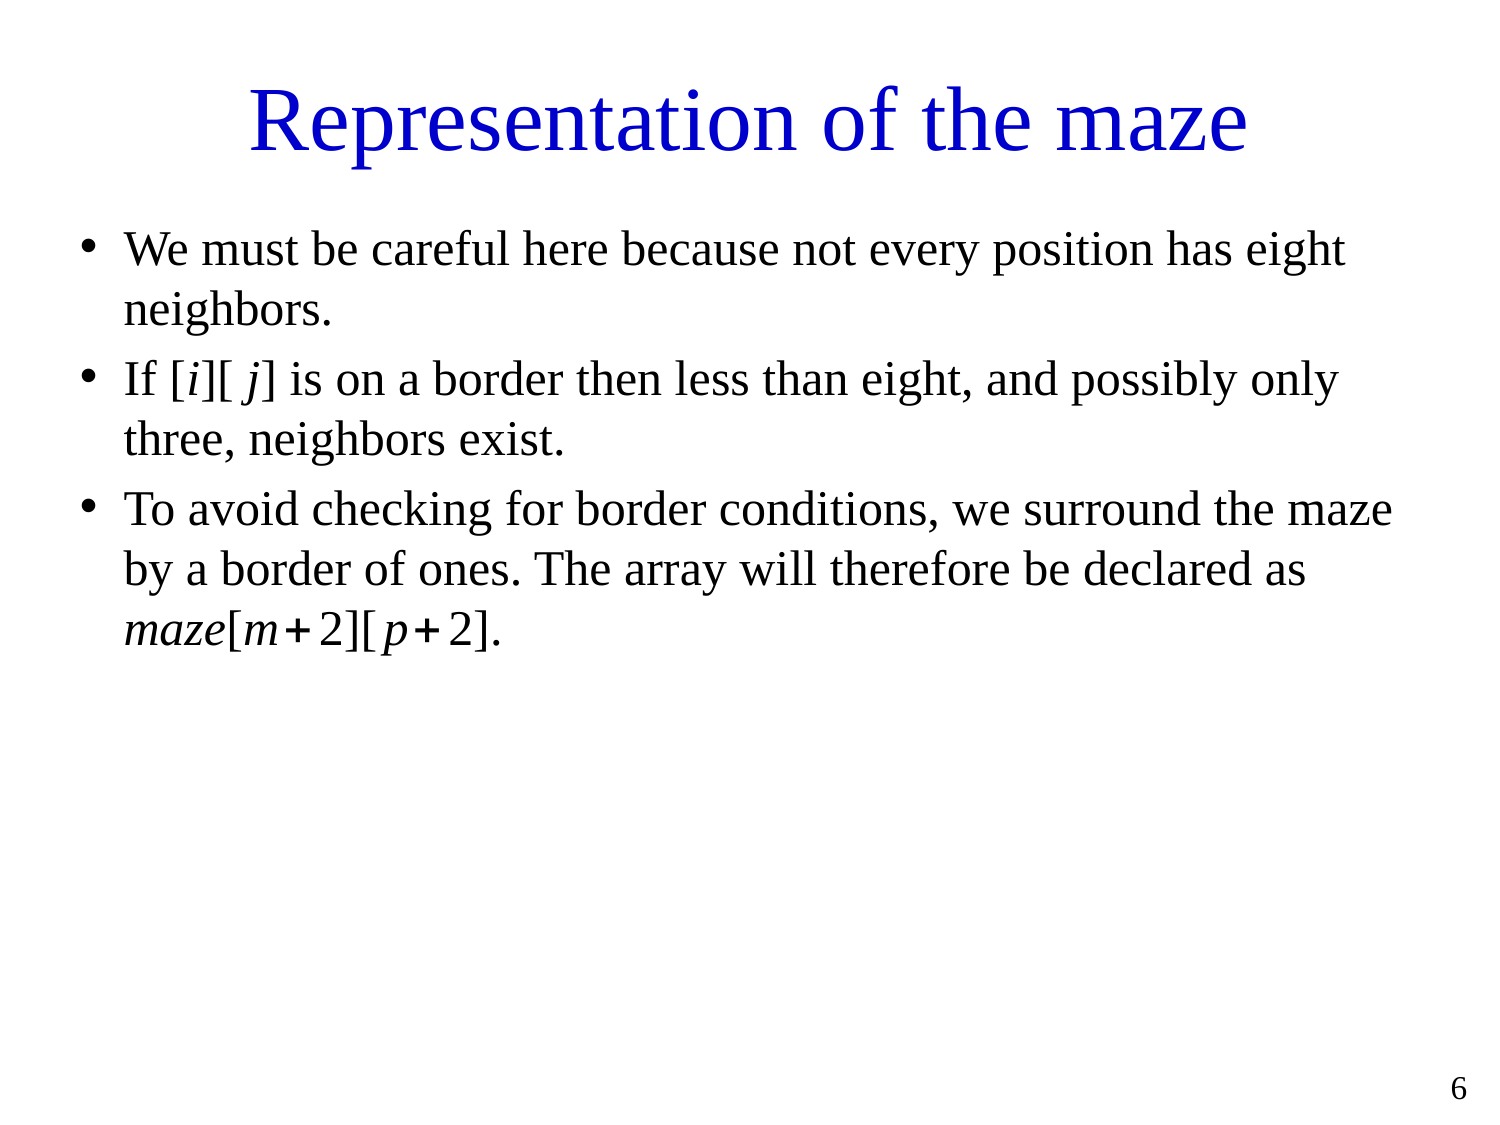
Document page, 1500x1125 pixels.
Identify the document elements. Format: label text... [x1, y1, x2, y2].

list We must be careful here because not every position has eight neighbors. If [i][j] is on a border then less than eight, and possibly only three, neighbors exist. To avoid checking for border conditions, we surround the maze by a border of ones. The array will therefore be declared as maze[m+2][p+2]. [64, 207, 1436, 681]
title Representation of the maze [64, 42, 1436, 185]
slide_number 6 [1387, 1058, 1483, 1107]
